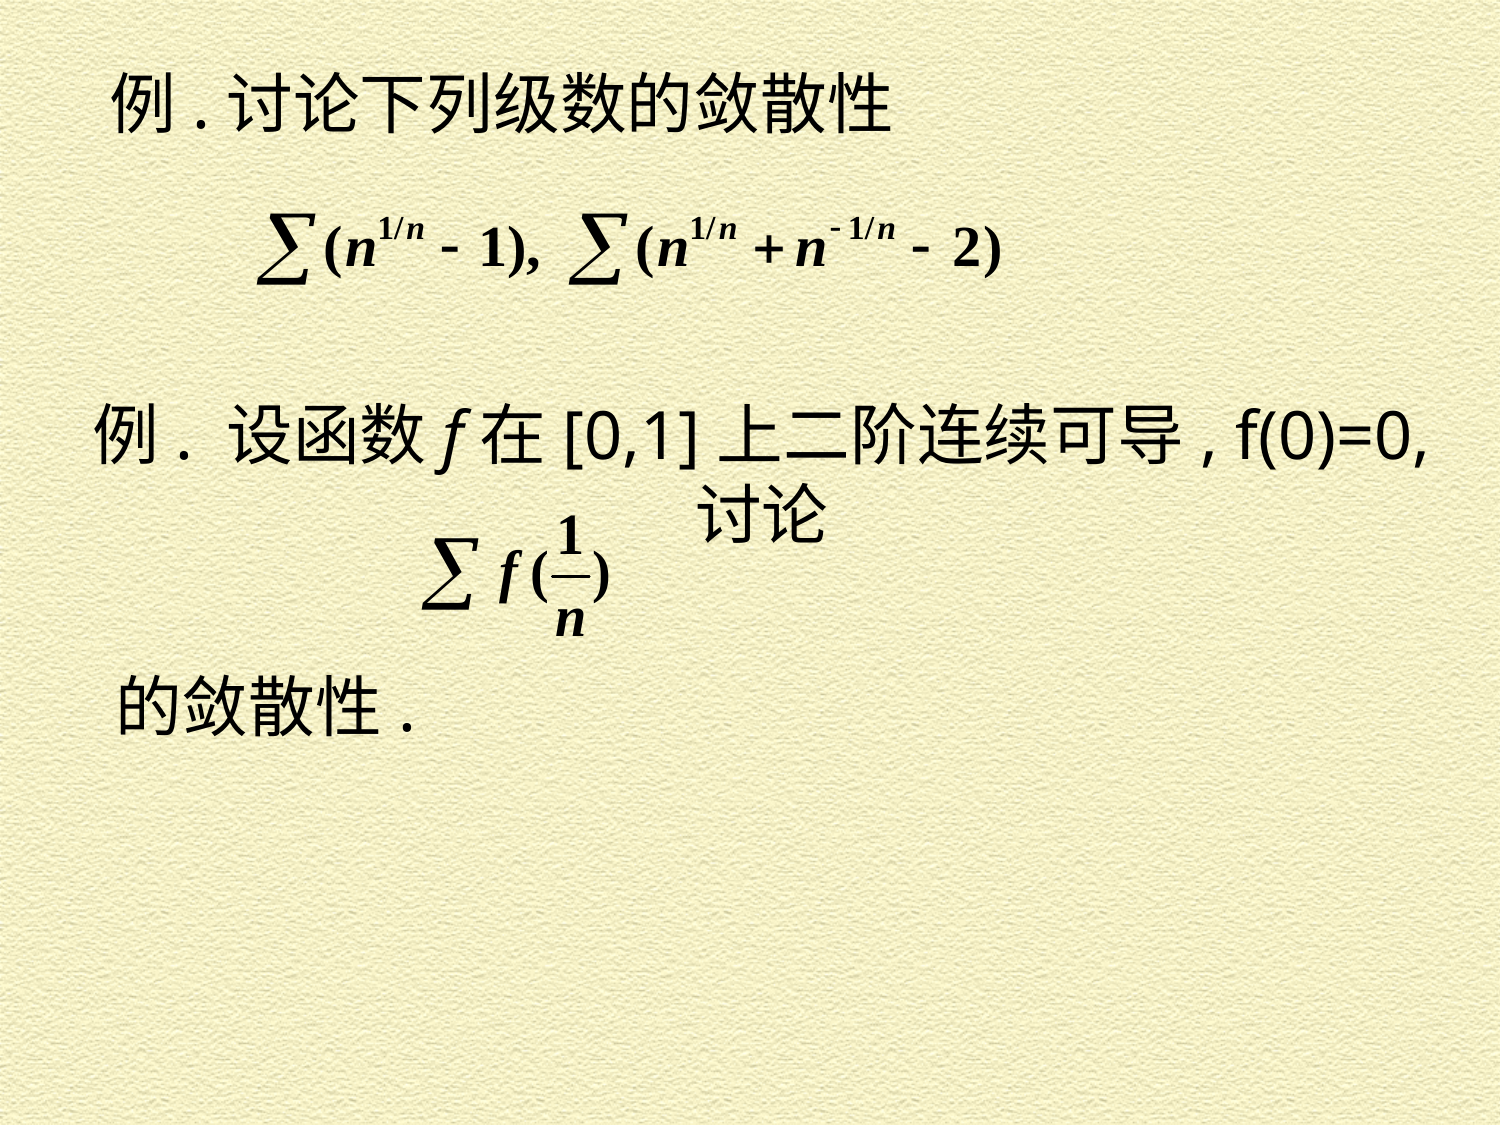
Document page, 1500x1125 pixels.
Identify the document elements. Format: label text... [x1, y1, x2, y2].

text_box 的敛散性. [64, 656, 467, 752]
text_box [419, 503, 614, 643]
picture [0, 0, 1500, 1125]
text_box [253, 208, 1006, 293]
text_box 例.讨论下列级数的敛散性 [41, 54, 963, 150]
text_box 例. 设函数f在[0,1]上二阶连续可导, f(0)=0, 讨论 [41, 385, 1483, 560]
